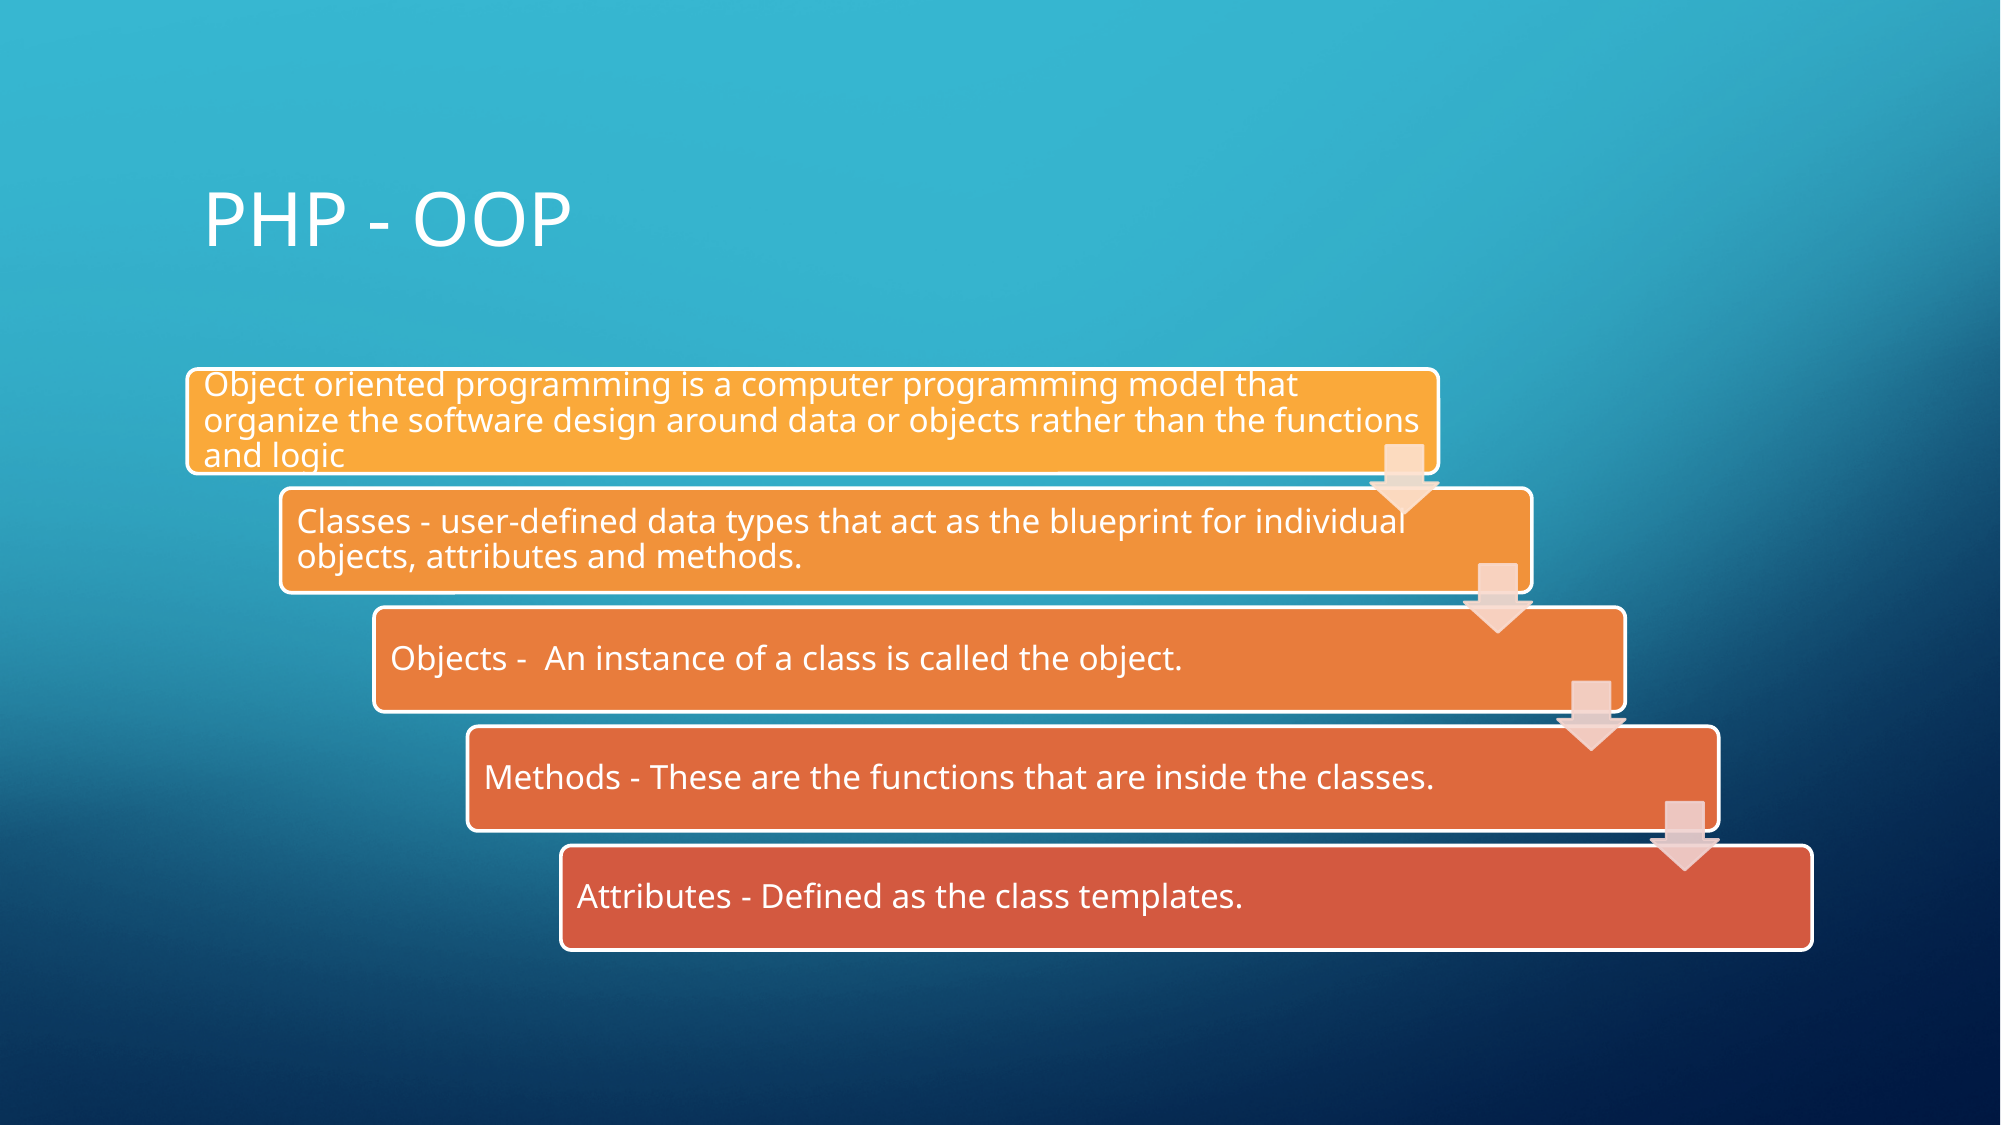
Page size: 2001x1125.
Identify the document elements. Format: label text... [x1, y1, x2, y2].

text_box [0, 0, 2000, 1125]
title PHP - OOP [187, 101, 1813, 344]
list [186, 368, 1813, 951]
